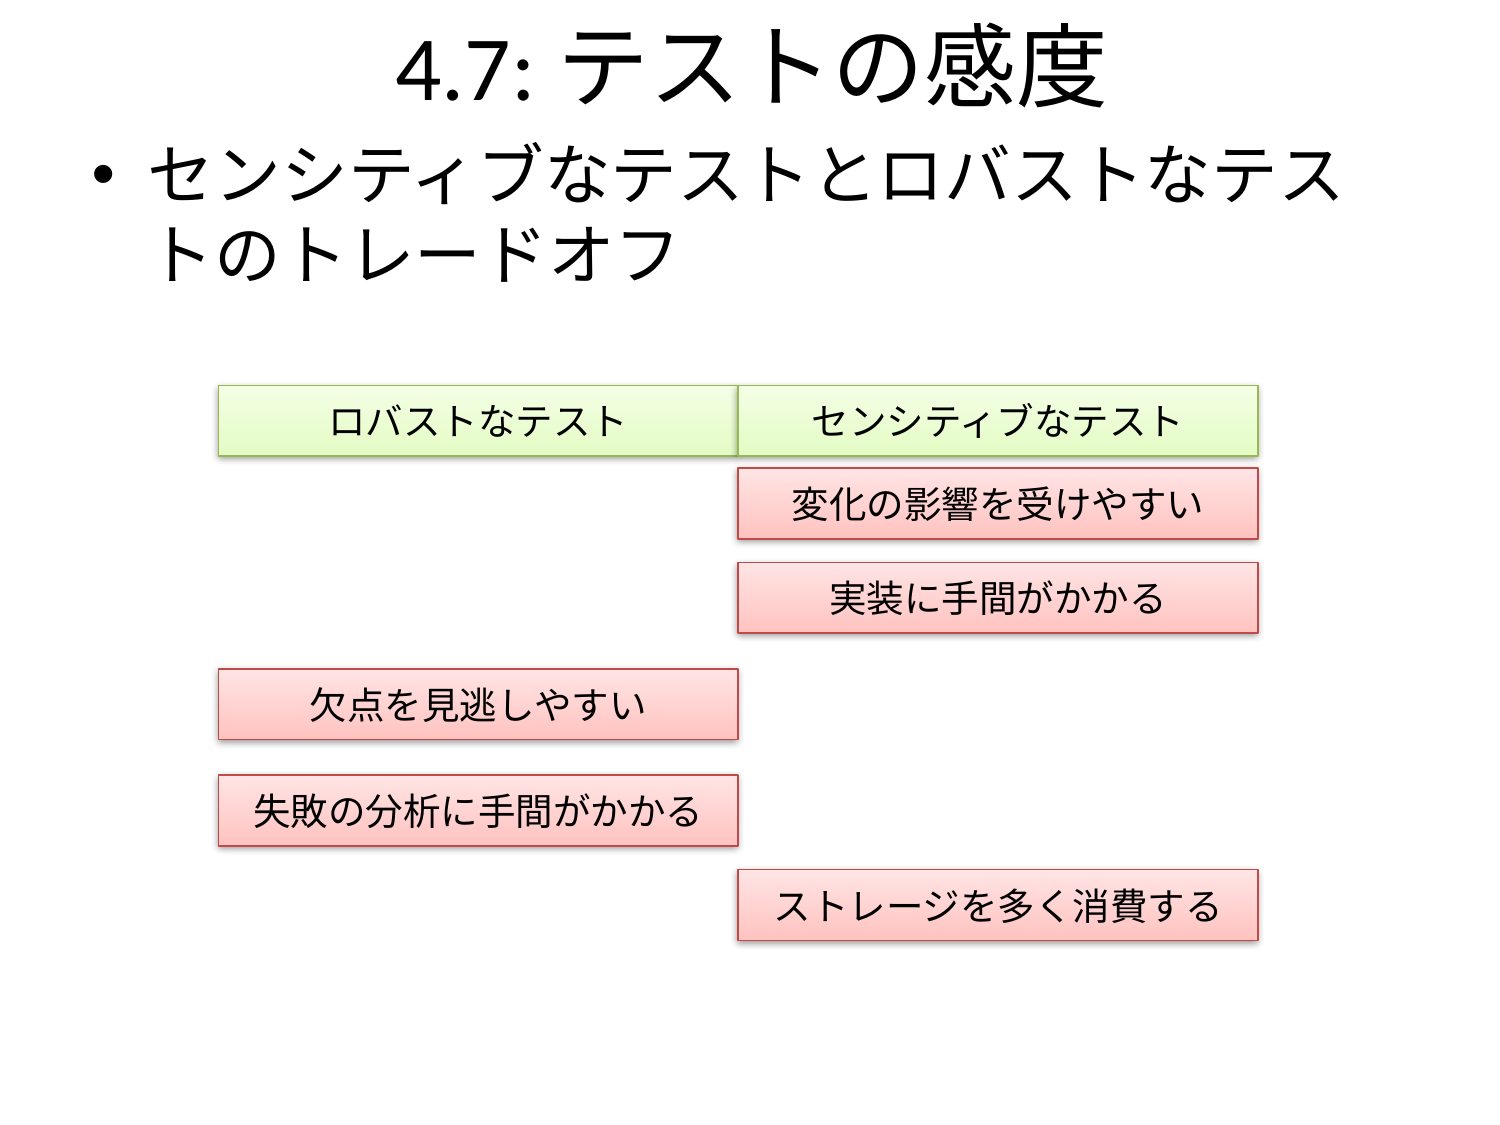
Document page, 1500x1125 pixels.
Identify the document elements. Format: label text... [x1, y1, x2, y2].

list センシティブなテストとロバストなテストのトレードオフ [76, 128, 1427, 946]
text_box 変化の影響を受けやすい [737, 467, 1259, 540]
text_box ロバストなテスト [218, 385, 734, 457]
text_box 4.7:テストの感度 [76, 0, 1427, 128]
text_box 欠点を見逃しやすい [218, 668, 739, 740]
text_box 失敗の分析に手間がかかる [218, 774, 739, 847]
text_box ストレージを多く消費する [737, 869, 1259, 941]
text_box 実装に手間がかかる [737, 562, 1259, 634]
text_box センシティブなテスト [737, 385, 1259, 457]
